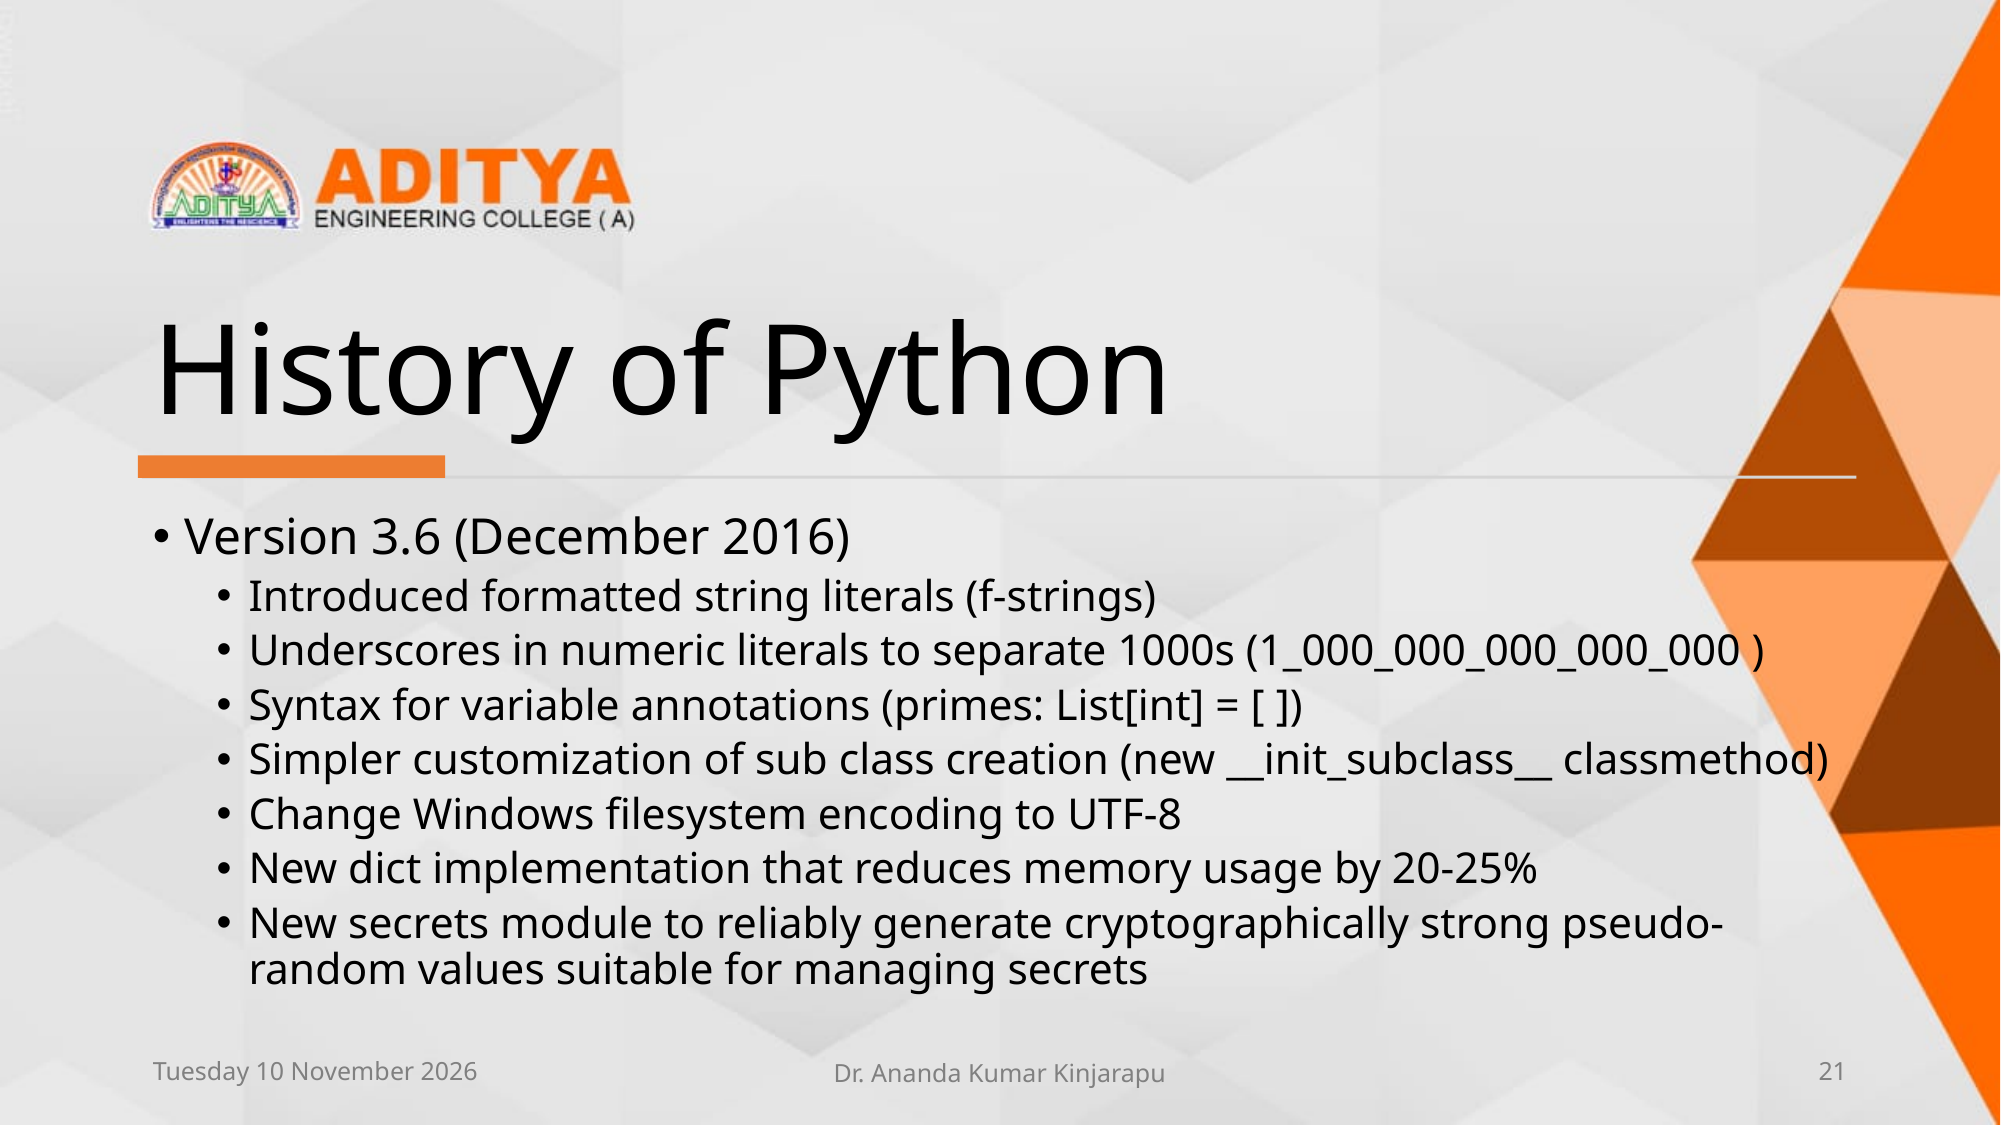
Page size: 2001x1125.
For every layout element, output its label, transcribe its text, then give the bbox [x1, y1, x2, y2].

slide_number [138, 1042, 561, 1103]
list Version 3.6 (December 2016) Introduced formatted string literals (f-strings) Underscores in numeric literals to separate 1000s (1_000_000_000_000_000 ) Syntax for variable annotations (primes: List[int] = [ ]) Simpler customization of sub class creation (new __init_subclass__ classmethod) Change Windows filesystem encoding to UTF-8 New dict implementation that reduces memory usage by 20-25% New secrets module to reliably generate cryptographically strong pseudo-random values suitable for managing secrets [138, 504, 1862, 1025]
title History of Python [138, 269, 1862, 449]
footer Dr. Ananda Kumar Kinjarapu [662, 1042, 1338, 1103]
text_box [0, 0, 2000, 1125]
text_box [141, 475, 1857, 480]
text_box [137, 454, 446, 479]
slide_number 21 [1455, 1042, 1862, 1103]
